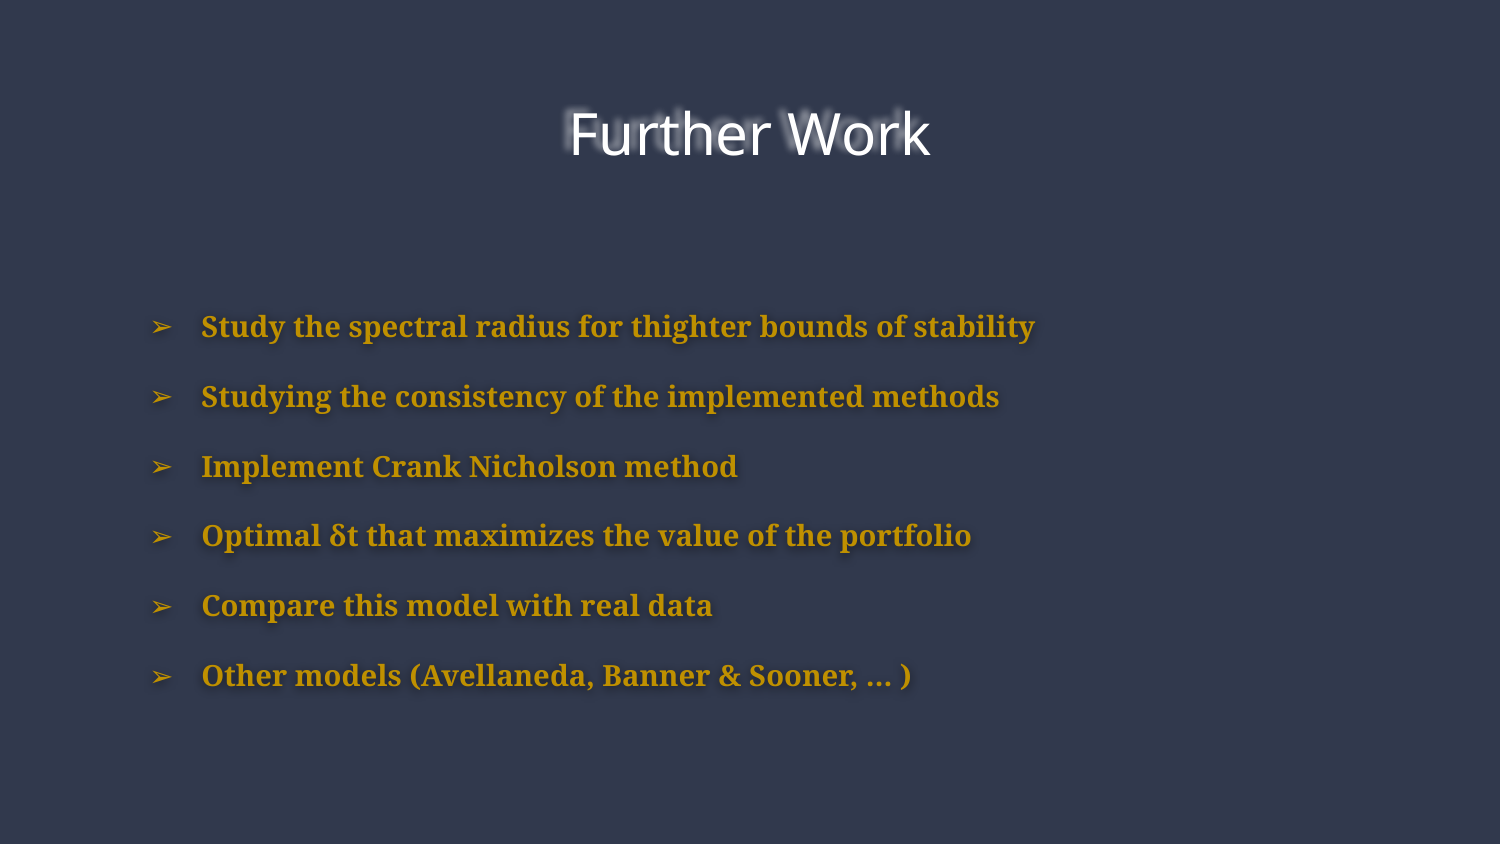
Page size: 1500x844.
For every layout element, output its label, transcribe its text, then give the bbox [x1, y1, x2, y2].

title Further Work [397, 71, 1103, 253]
text_box Study the spectral radius for thighter bounds of stability Studying the consistency of the implemented methods Implement Crank Nicholson method Optimal δt that maximizes the value of the portfolio Compare this model with real data Other models (Avellaneda, Banner & Sooner, … ) [111, 293, 1103, 734]
